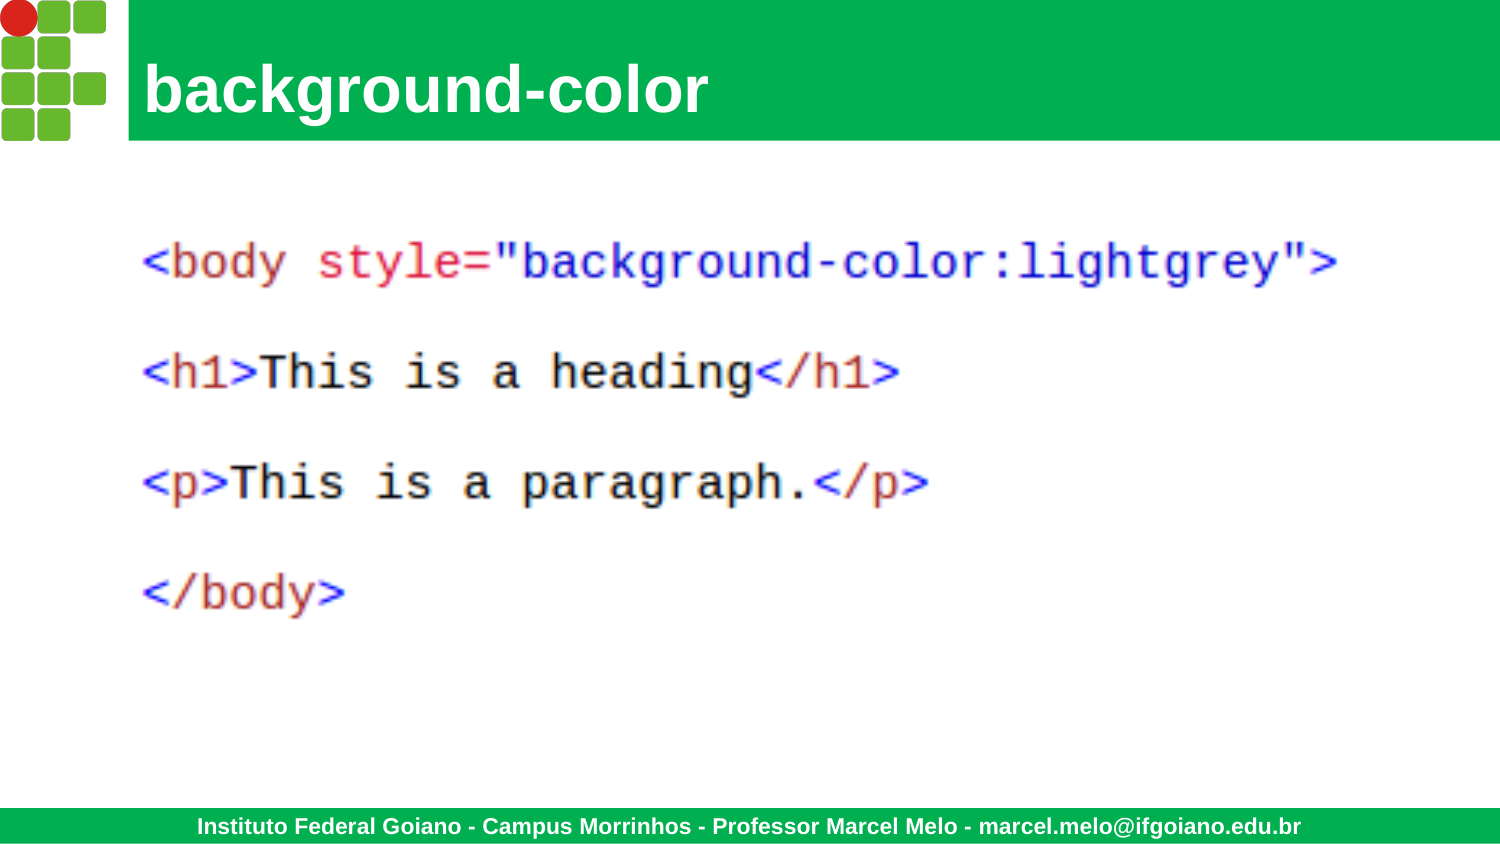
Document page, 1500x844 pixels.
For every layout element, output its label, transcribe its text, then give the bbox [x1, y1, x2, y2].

picture [0, 0, 106, 141]
picture [128, 217, 1400, 627]
title background-color [128, 0, 1500, 141]
